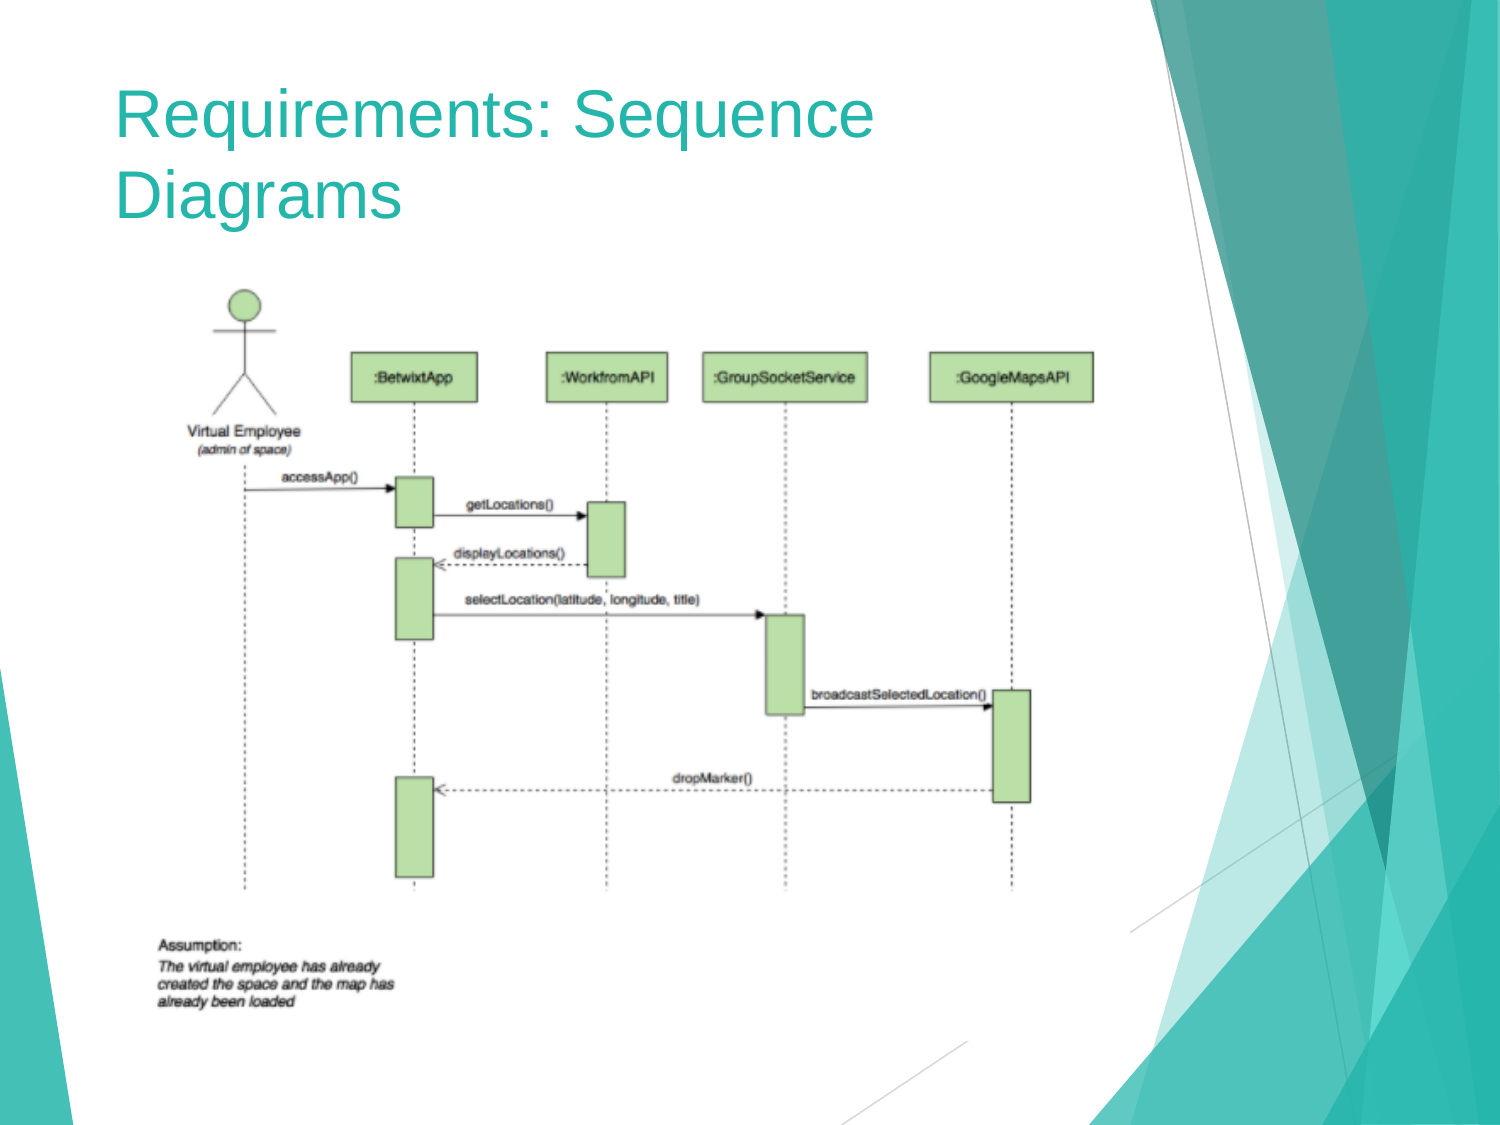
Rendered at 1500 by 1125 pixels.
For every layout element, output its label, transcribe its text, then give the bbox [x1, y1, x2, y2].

picture [128, 269, 1130, 1042]
title Requirements: Sequence Diagrams [99, 62, 1100, 234]
